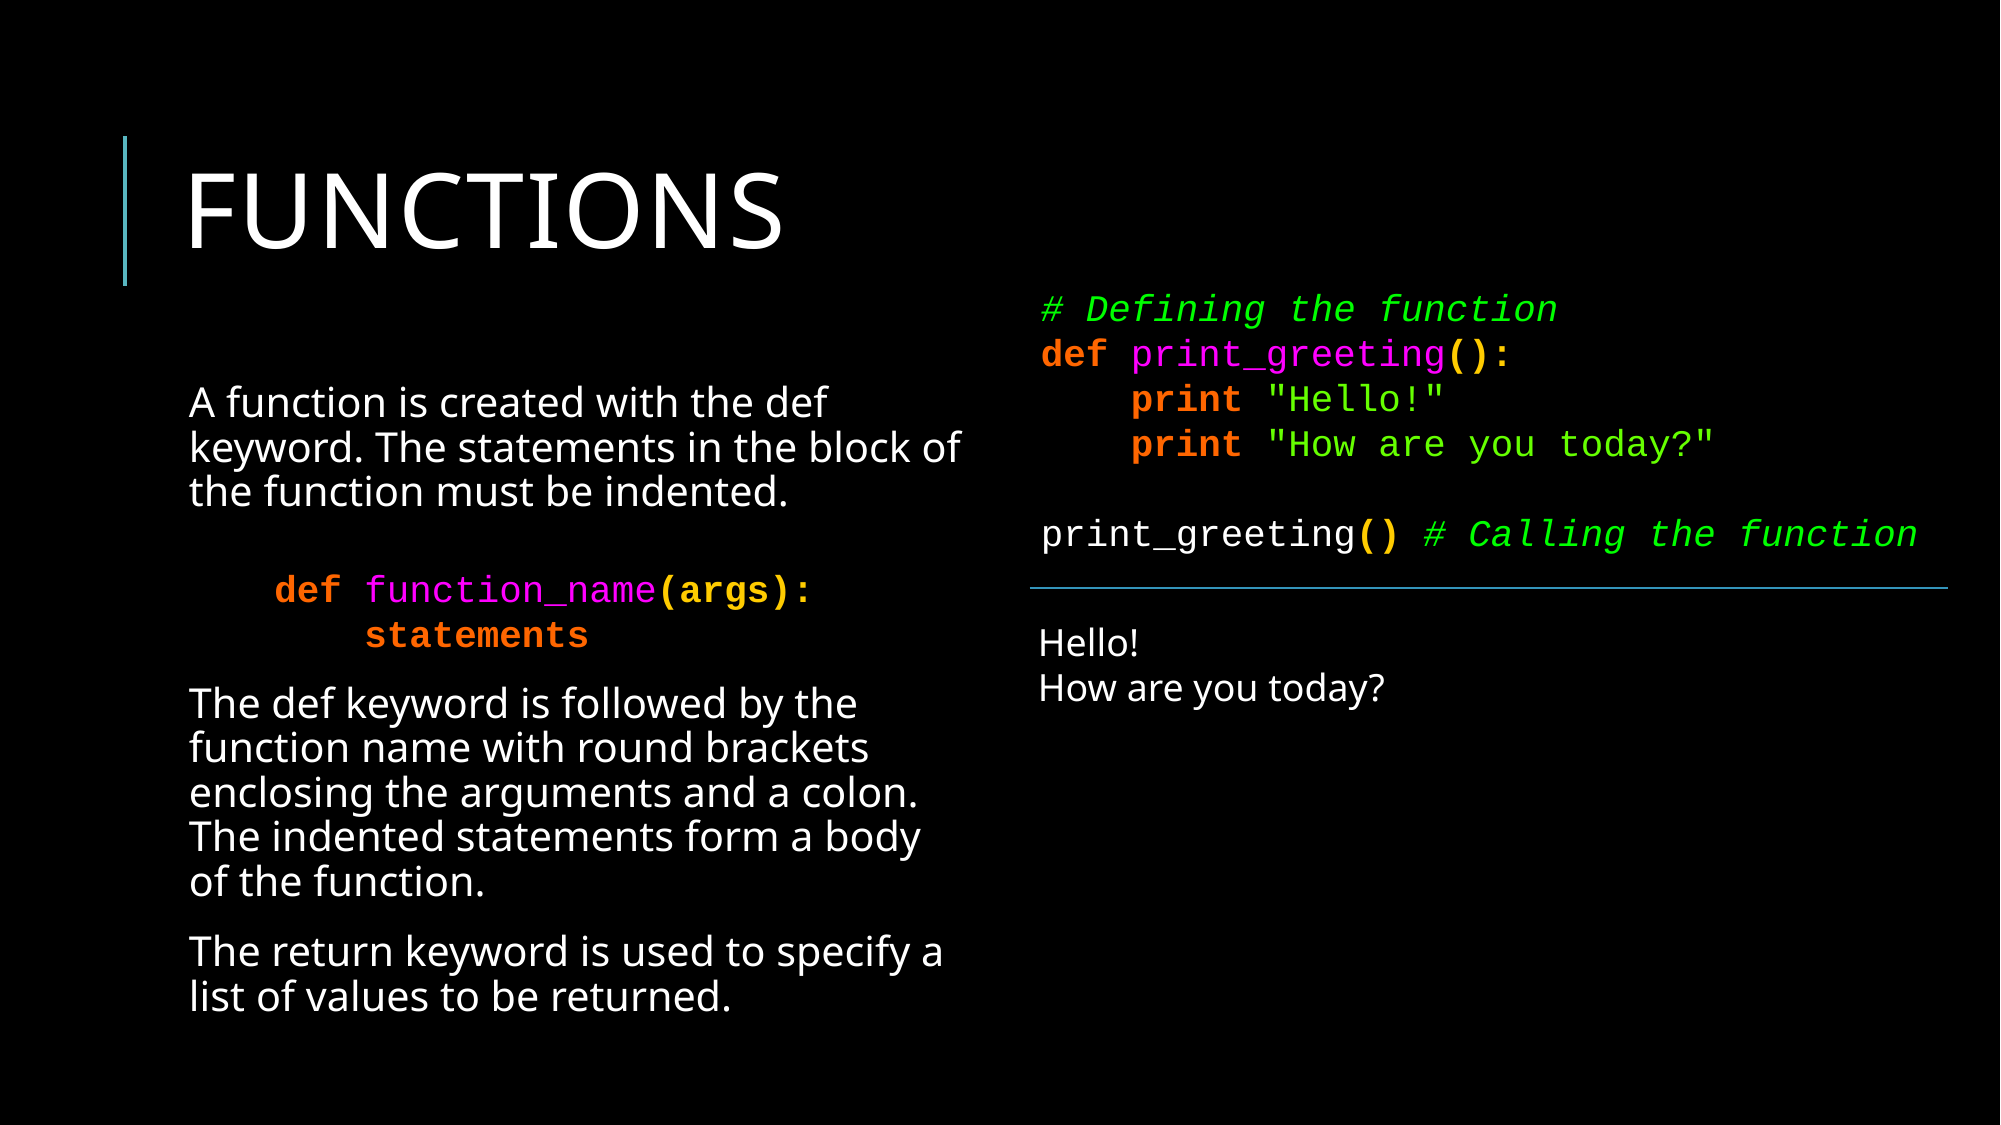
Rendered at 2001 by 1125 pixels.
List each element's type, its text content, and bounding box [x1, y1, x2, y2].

title functions [168, 96, 1763, 342]
text_box # Defining the function def print_greeting(): print "Hello!" print "How are you today?" print_greeting() # Calling the function [1026, 276, 2000, 562]
text_box def function_name(args): statements [259, 557, 830, 662]
list A function is created with the def keyword. The statements in the block of the function must be indented. The def keyword is followed by the function name with round brackets enclosing the arguments and a colon. The indented statements form a body of the function. The return keyword is used to specify a list of values to be returned. [168, 375, 975, 1035]
text_box Hello! How are you today? [1023, 611, 1400, 717]
